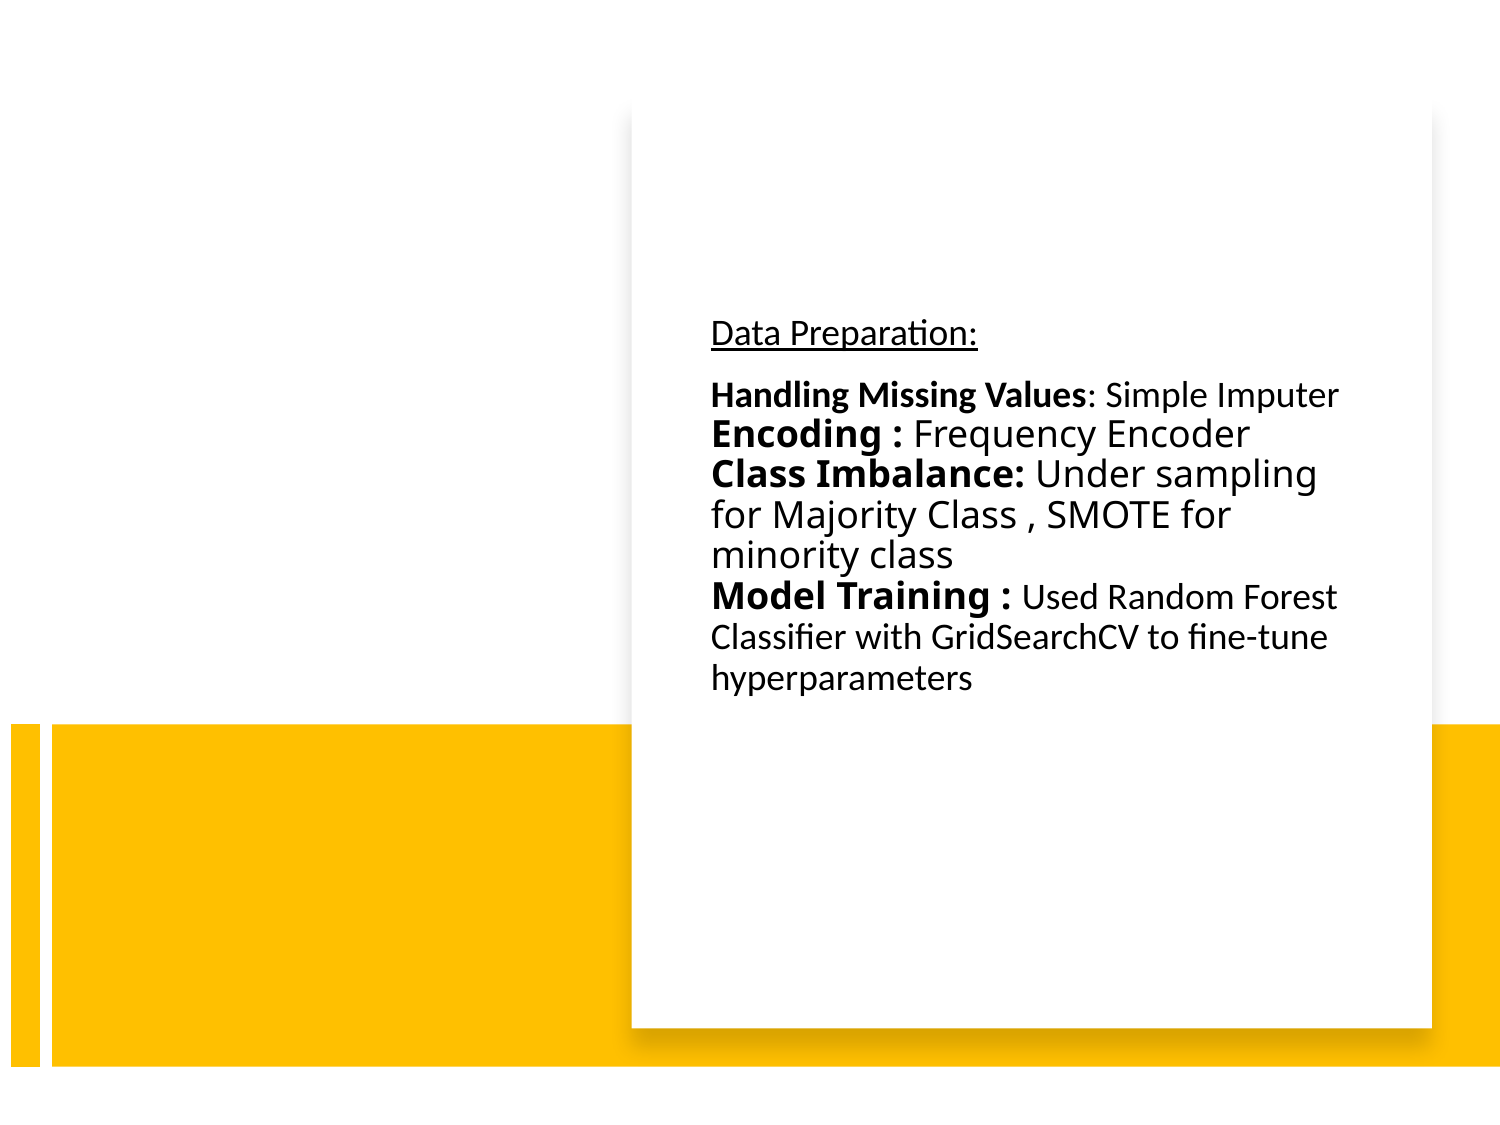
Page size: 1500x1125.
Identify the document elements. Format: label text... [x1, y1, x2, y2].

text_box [25, 724, 1500, 1067]
text_box [631, 95, 1433, 724]
text_box [0, 0, 1500, 1125]
list Data Preparation: Handling Missing Values: Simple Imputer Encoding : Frequency Encoder Class Imbalance: Under sampling for Majority Class , SMOTE for minority class Model Training : Used Random Forest Classifier with GridSearchCV to fine-tune hyperparameters [695, 239, 1378, 724]
